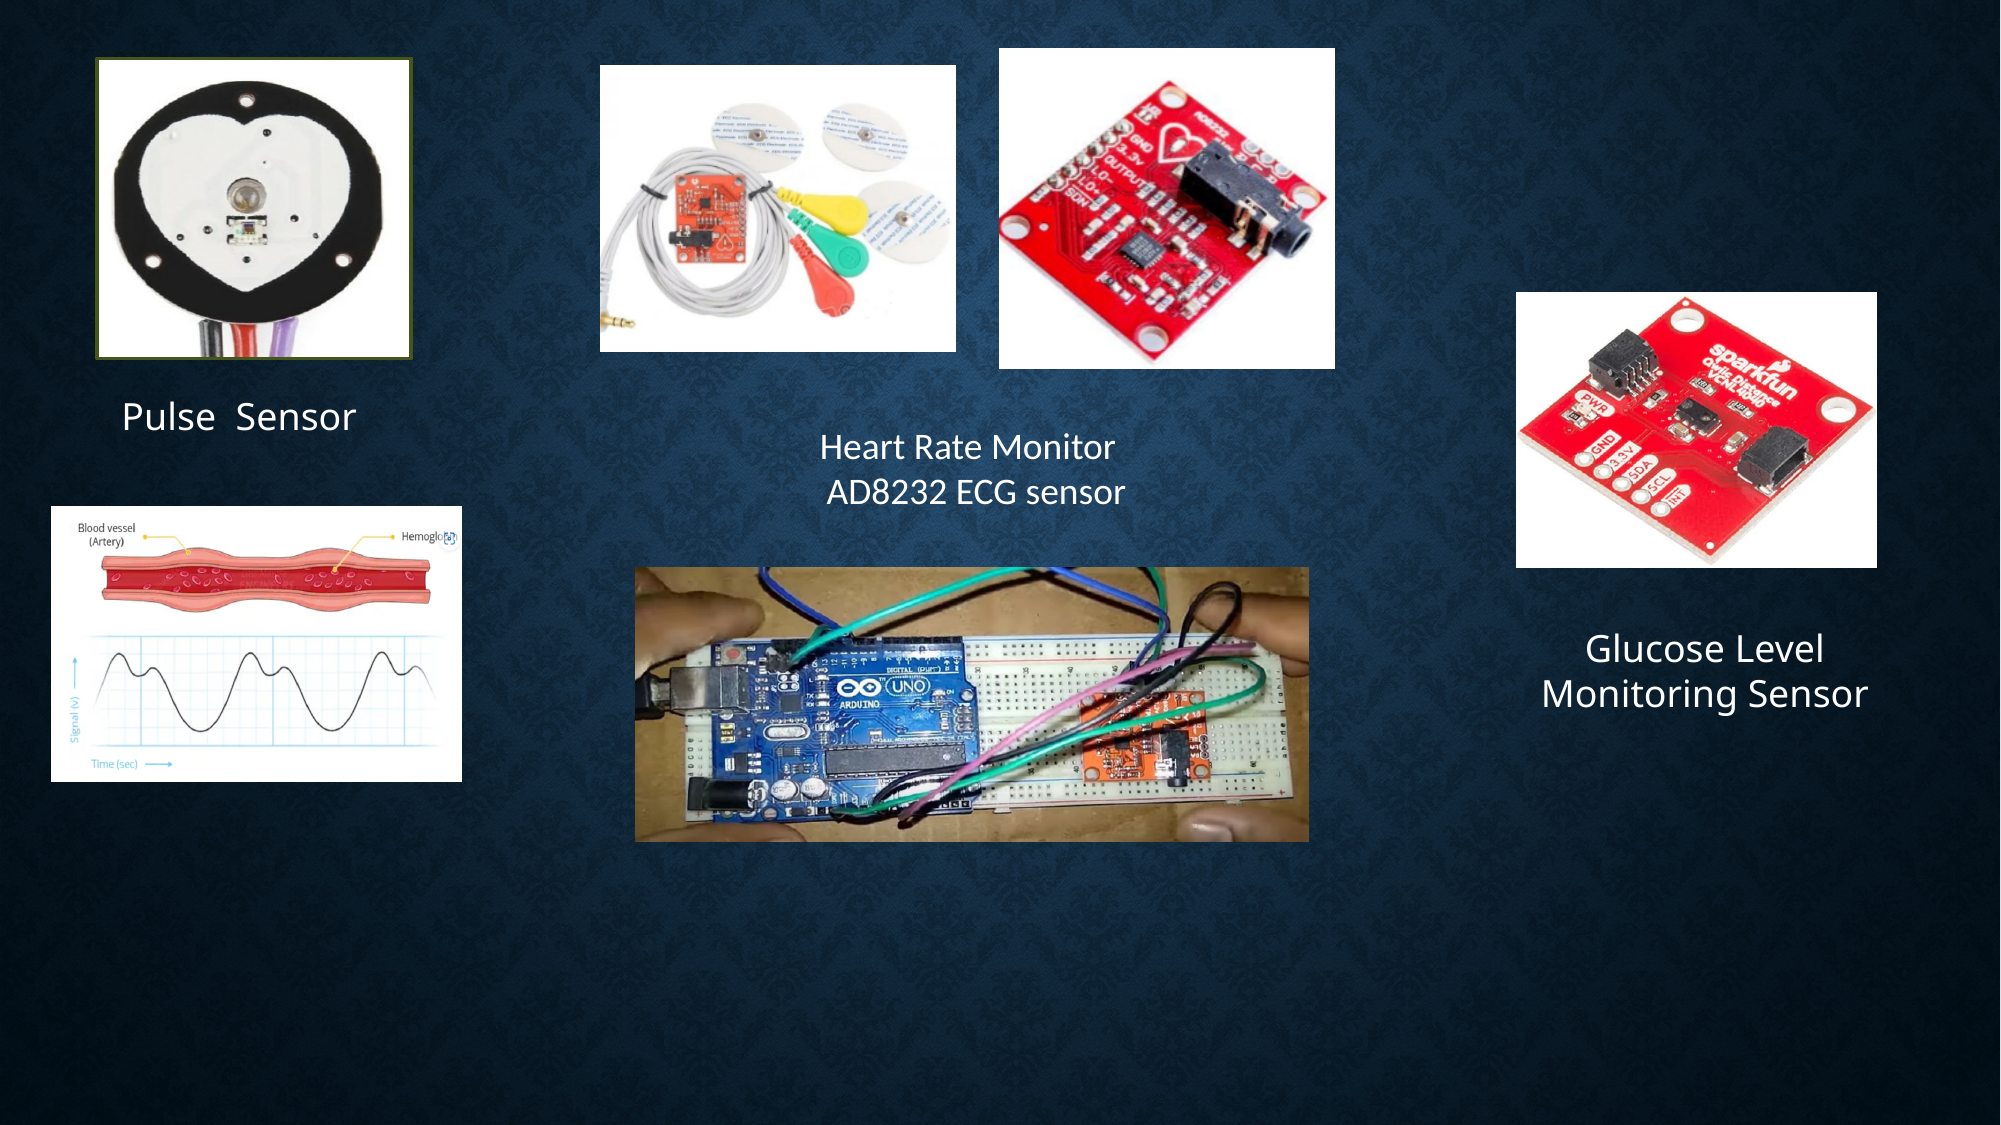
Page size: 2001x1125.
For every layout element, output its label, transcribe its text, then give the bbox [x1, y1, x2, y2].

picture [1515, 291, 1877, 568]
text_box Pulse Sensor [96, 385, 374, 446]
picture [599, 64, 957, 353]
picture [999, 47, 1336, 369]
picture [634, 566, 1309, 842]
text_box Heart Rate Monitor AD8232 ECG sensor [612, 415, 1332, 520]
picture [50, 505, 463, 782]
text_box [95, 57, 413, 360]
text_box Glucose Level Monitoring Sensor [1482, 617, 1929, 723]
